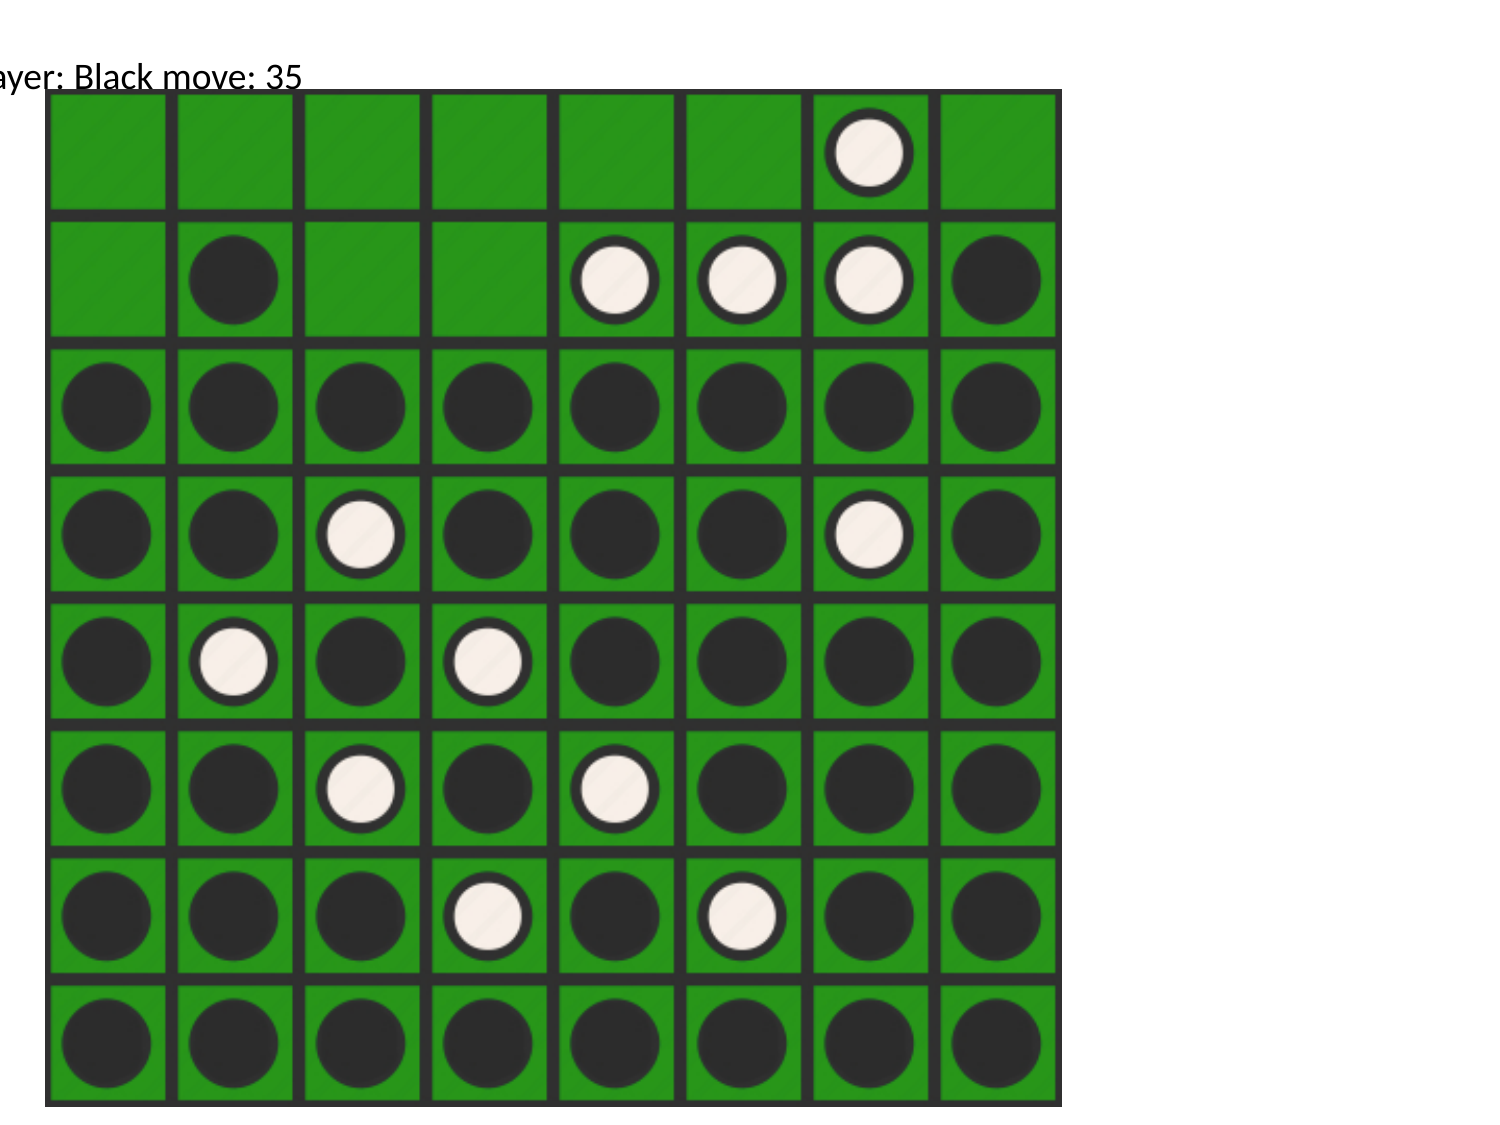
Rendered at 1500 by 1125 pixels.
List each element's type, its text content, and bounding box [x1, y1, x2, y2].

text_box turn: 51 player: Black move: 35 [0, 44, 319, 105]
picture [44, 89, 1062, 1107]
